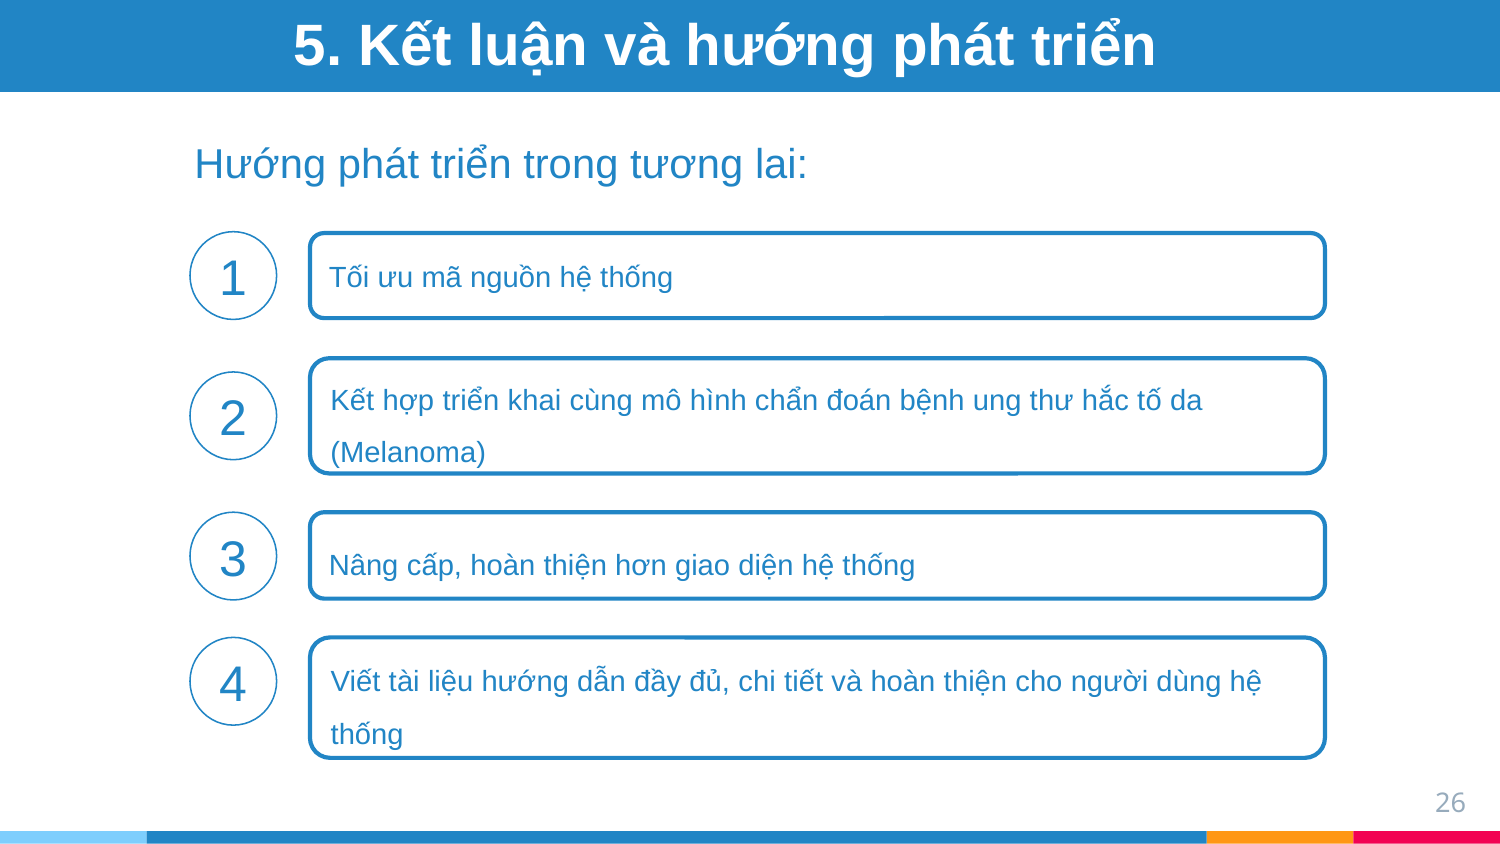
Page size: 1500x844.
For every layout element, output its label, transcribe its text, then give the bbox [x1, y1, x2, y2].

text_box 4 [189, 637, 277, 726]
text_box Hướng phát triển trong tương lai: [179, 129, 824, 195]
text_box [0, 0, 1500, 92]
text_box 1 [189, 231, 277, 320]
text_box Tối ưu mã nguồn hệ thống [307, 230, 1328, 321]
text_box Nâng cấp, hoàn thiện hơn giao diện hệ thống [307, 510, 1328, 601]
text_box Kết hợp triển khai cùng mô hình chẩn đoán bệnh ung thư hắc tố da (Melanoma) [307, 356, 1328, 476]
title 5. Kết luận và hướng phát triển [278, 1, 1222, 93]
slide_number 26 [1391, 770, 1482, 822]
text_box 3 [189, 512, 277, 600]
text_box 2 [189, 371, 277, 460]
text_box Viết tài liệu hướng dẫn đầy đủ, chi tiết và hoàn thiện cho người dùng hệ thống [307, 635, 1328, 760]
